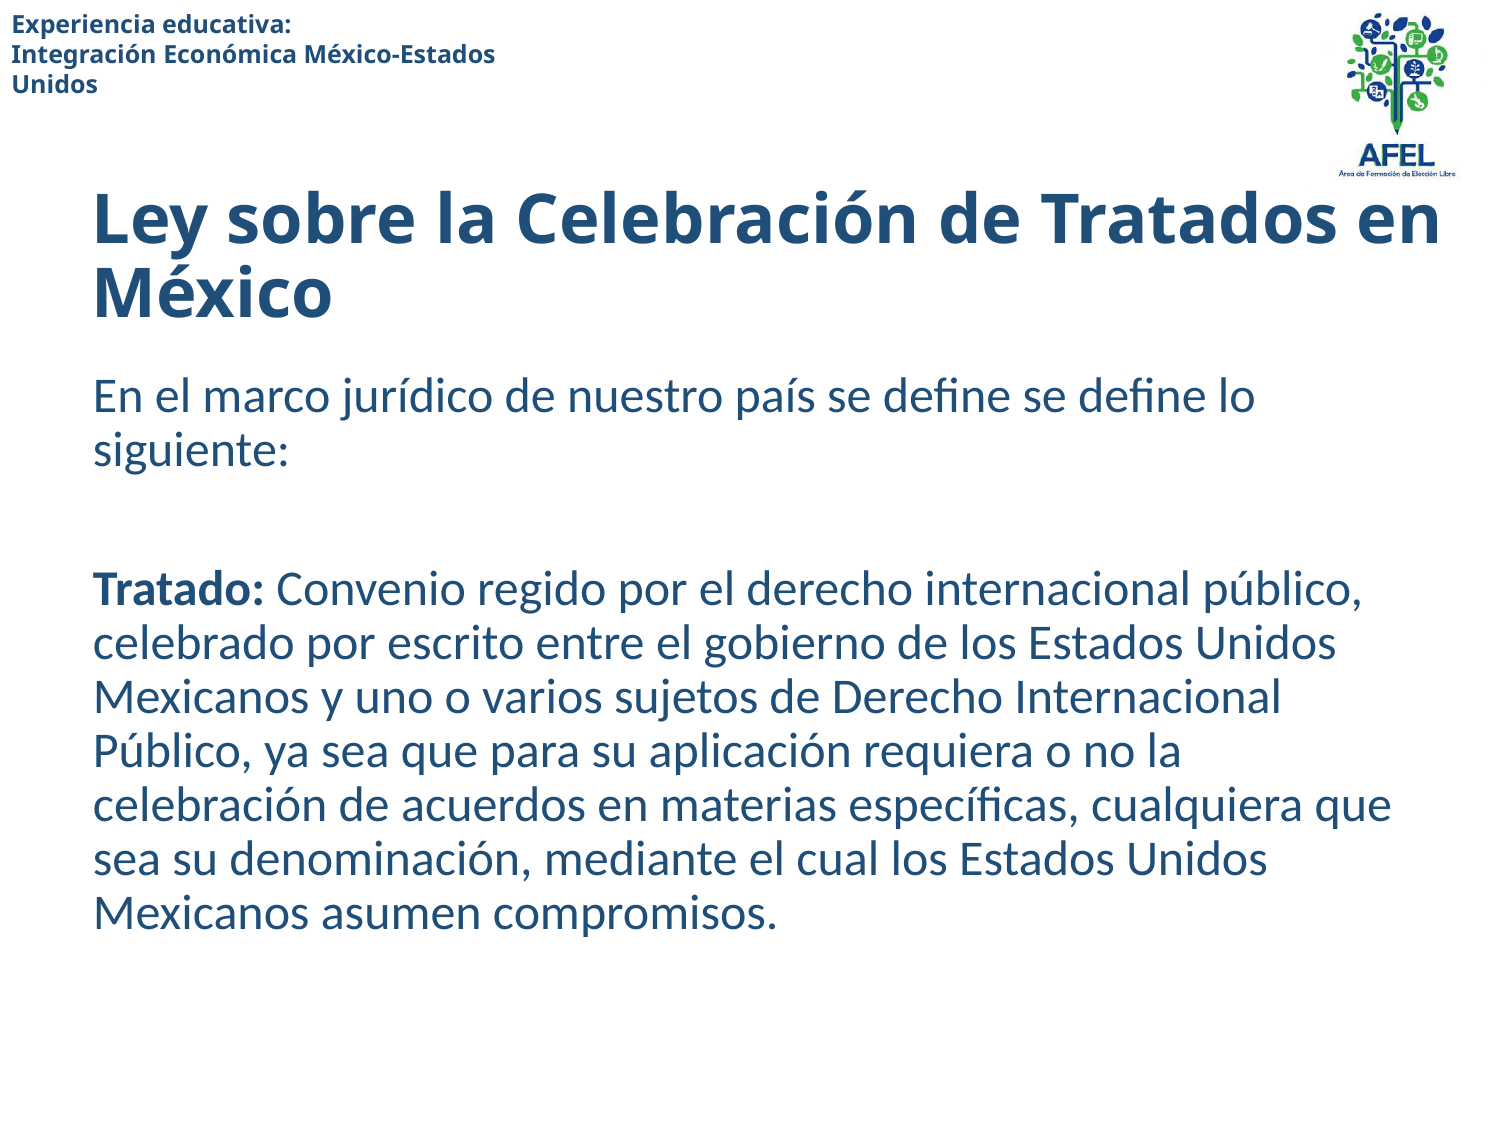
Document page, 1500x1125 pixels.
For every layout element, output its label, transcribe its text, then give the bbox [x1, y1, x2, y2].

picture [1305, 5, 1487, 187]
list En el marco jurídico de nuestro país se define se define lo siguiente: Tratado: Convenio regido por el derecho internacional público, celebrado por escrito entre el gobierno de los Estados Unidos Mexicanos y uno o varios sujetos de Derecho Internacional Público, ya sea que para su aplicación requiera o no la celebración de acuerdos en materias específicas, cualquiera que sea su denominación, mediante el cual los Estados Unidos Mexicanos asumen compromisos. [78, 361, 1437, 1012]
title Ley sobre la Celebración de Tratados en México [76, 189, 1474, 328]
text_box Experiencia educativa: Integración Económica México-Estados Unidos [0, 1, 599, 106]
